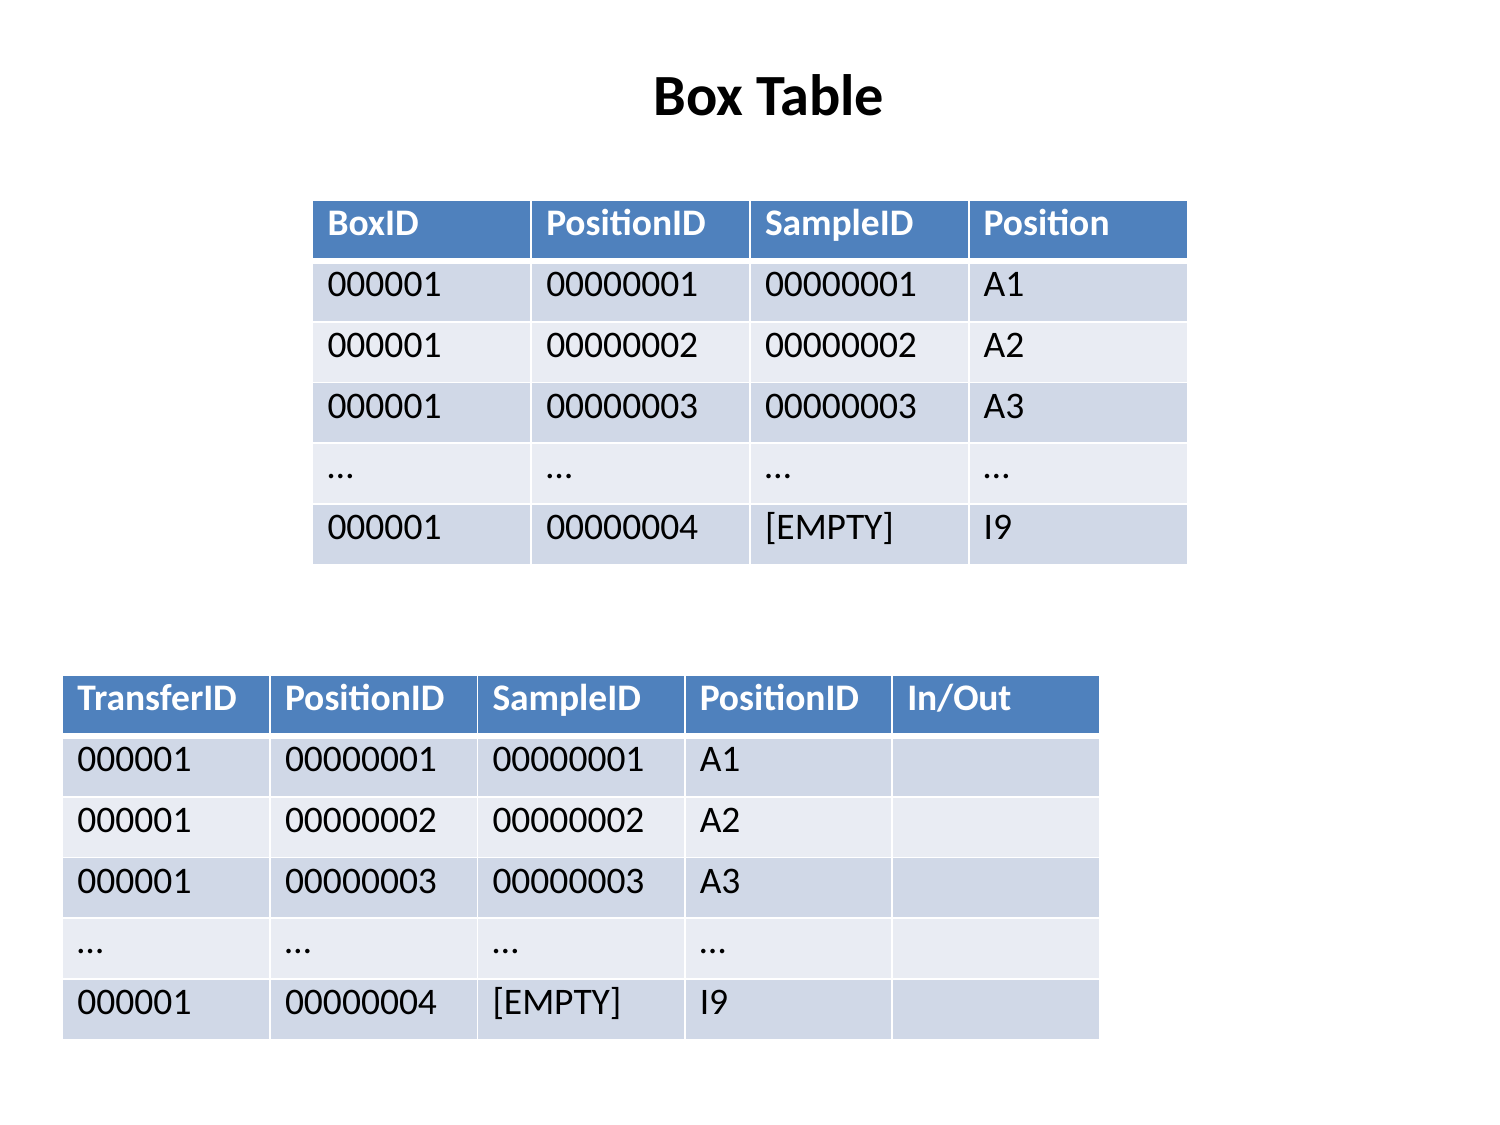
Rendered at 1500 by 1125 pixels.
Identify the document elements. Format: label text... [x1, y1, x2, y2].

table_cell I9 [686, 980, 891, 1039]
table_cell … [751, 444, 968, 503]
table_cell [893, 798, 1099, 857]
table_cell 000001 [63, 739, 269, 796]
table_cell 00000002 [532, 323, 749, 382]
table_cell 00000002 [751, 323, 968, 382]
table_cell A2 [686, 798, 891, 857]
table_cell 00000003 [532, 383, 749, 442]
table_cell I9 [970, 505, 1187, 564]
table_cell A3 [970, 383, 1187, 442]
table_cell A3 [686, 858, 891, 917]
table_cell 000001 [63, 980, 269, 1039]
table_cell 00000003 [271, 858, 477, 917]
table_cell … [271, 919, 477, 978]
table_header PositionID [271, 676, 477, 733]
table_cell 00000002 [271, 798, 477, 857]
table_cell [893, 739, 1099, 796]
table_cell [893, 858, 1099, 917]
table_cell … [686, 919, 891, 978]
table_cell … [63, 919, 269, 978]
table_cell 000001 [313, 323, 530, 382]
table_cell A1 [970, 264, 1187, 321]
table_cell 000001 [313, 505, 530, 564]
text_box Box Table [75, 50, 1463, 135]
table_header PositionID [686, 676, 891, 733]
table_header TransferID [63, 676, 269, 733]
table_cell 00000001 [532, 264, 749, 321]
table_cell [893, 919, 1099, 978]
table_cell 000001 [63, 858, 269, 917]
table_cell 00000003 [478, 858, 684, 917]
table_cell 00000003 [751, 383, 968, 442]
table_header BoxID [313, 201, 530, 258]
table_cell A2 [970, 323, 1187, 382]
table_cell 00000001 [751, 264, 968, 321]
table_cell … [532, 444, 749, 503]
table_cell … [313, 444, 530, 503]
table_cell 00000004 [271, 980, 477, 1039]
table_header PositionID [532, 201, 749, 258]
table_header SampleID [478, 676, 684, 733]
table_header Position [970, 201, 1187, 258]
table_cell 00000001 [478, 739, 684, 796]
table_header In/Out [893, 676, 1099, 733]
table_cell A1 [686, 739, 891, 796]
table_cell 00000004 [532, 505, 749, 564]
table_cell [893, 980, 1099, 1039]
table_cell 00000002 [478, 798, 684, 857]
table_cell [EMPTY] [478, 980, 684, 1039]
table_cell … [970, 444, 1187, 503]
table_cell [EMPTY] [751, 505, 968, 564]
table_cell 00000001 [271, 739, 477, 796]
table_header SampleID [751, 201, 968, 258]
table_cell 000001 [313, 264, 530, 321]
table_cell 000001 [313, 383, 530, 442]
table_cell … [478, 919, 684, 978]
table_cell 000001 [63, 798, 269, 857]
